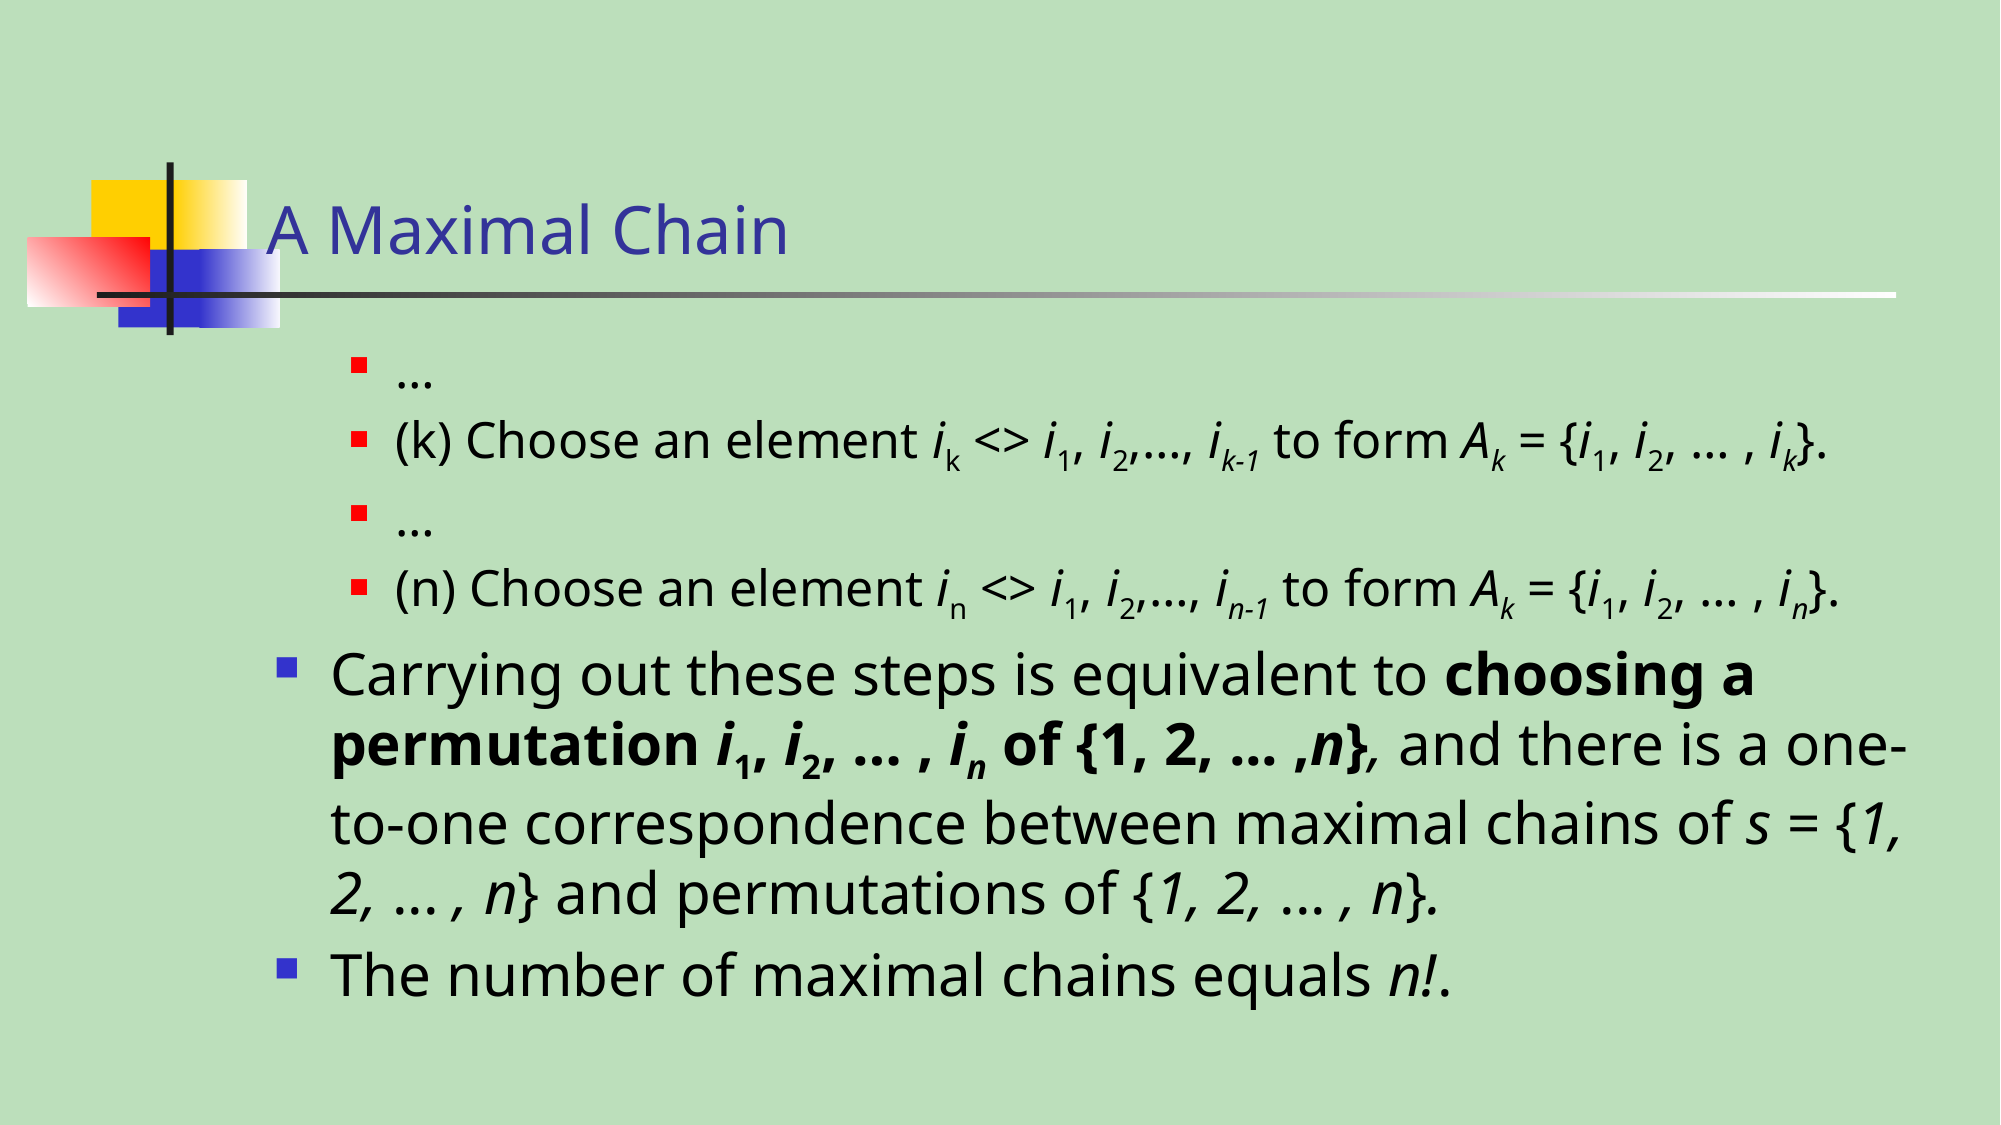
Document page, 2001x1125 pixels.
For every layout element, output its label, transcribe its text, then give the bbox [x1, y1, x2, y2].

title A Maximal Chain [251, 35, 1957, 275]
list … (k) Choose an element ik <> i1, i2,…, ik-1 to form Ak = {i1, i2, … , ik}. … (n) Choose an element in <> i1, i2,…, in-1 to form Ak = {i1, i2, … , in}. Carrying out these steps is equivalent to choosing a permutation i1, i2, … , in of {1, 2, ... ,n}, and there is a one-to-one correspondence between maximal chains of s = {1, 2, ... , n} and permutations of {1, 2, ... , n}. The number of maximal chains equals n!. [258, 331, 1959, 1006]
